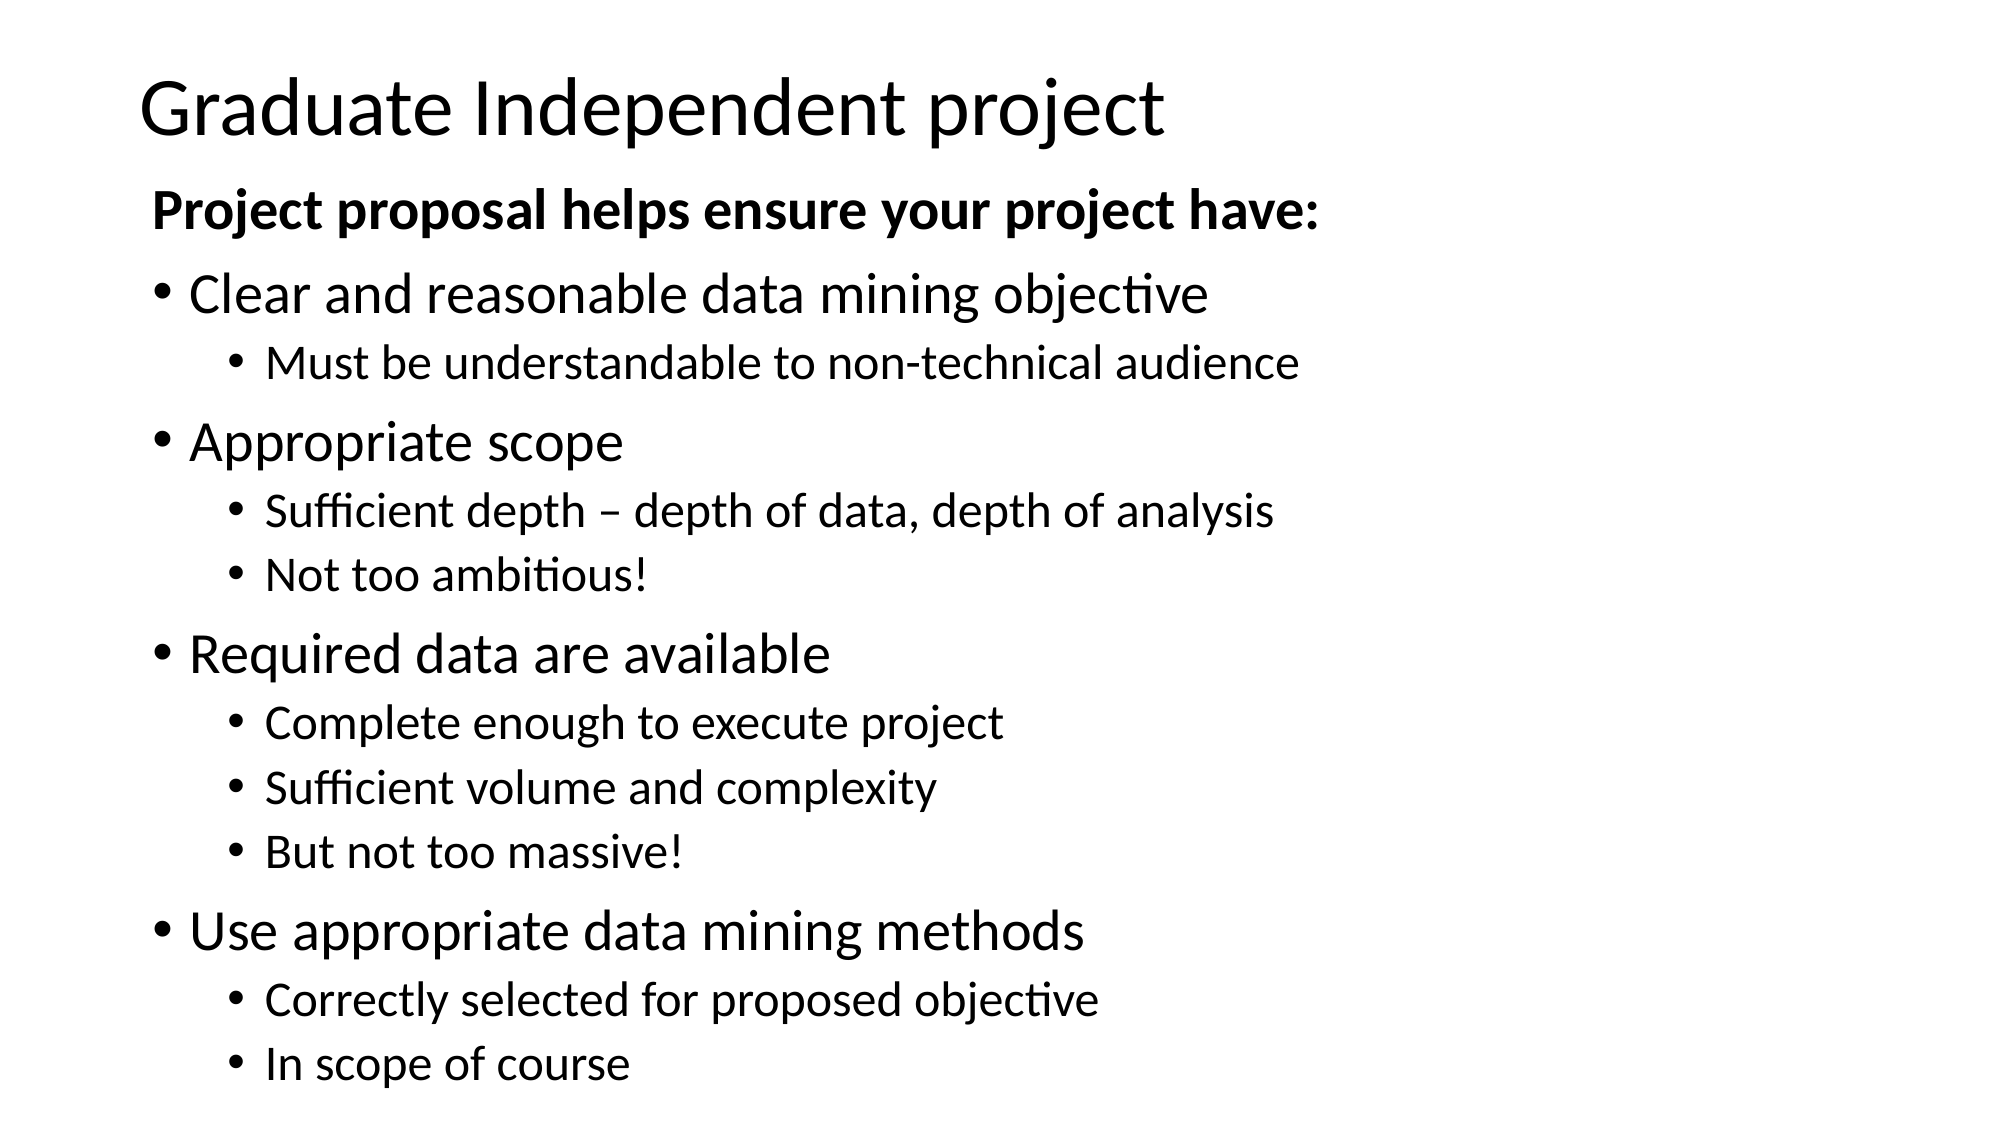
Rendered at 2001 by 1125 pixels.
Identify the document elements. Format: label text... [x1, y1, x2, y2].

title Graduate Independent project [124, 0, 1850, 218]
list Project proposal helps ensure your project have: Clear and reasonable data mining objective Must be understandable to non-technical audience Appropriate scope Sufficient depth – depth of data, depth of analysis Not too ambitious! Required data are available Complete enough to execute project Sufficient volume and complexity But not too massive! Use appropriate data mining methods Correctly selected for proposed objective In scope of course [137, 171, 1863, 1102]
